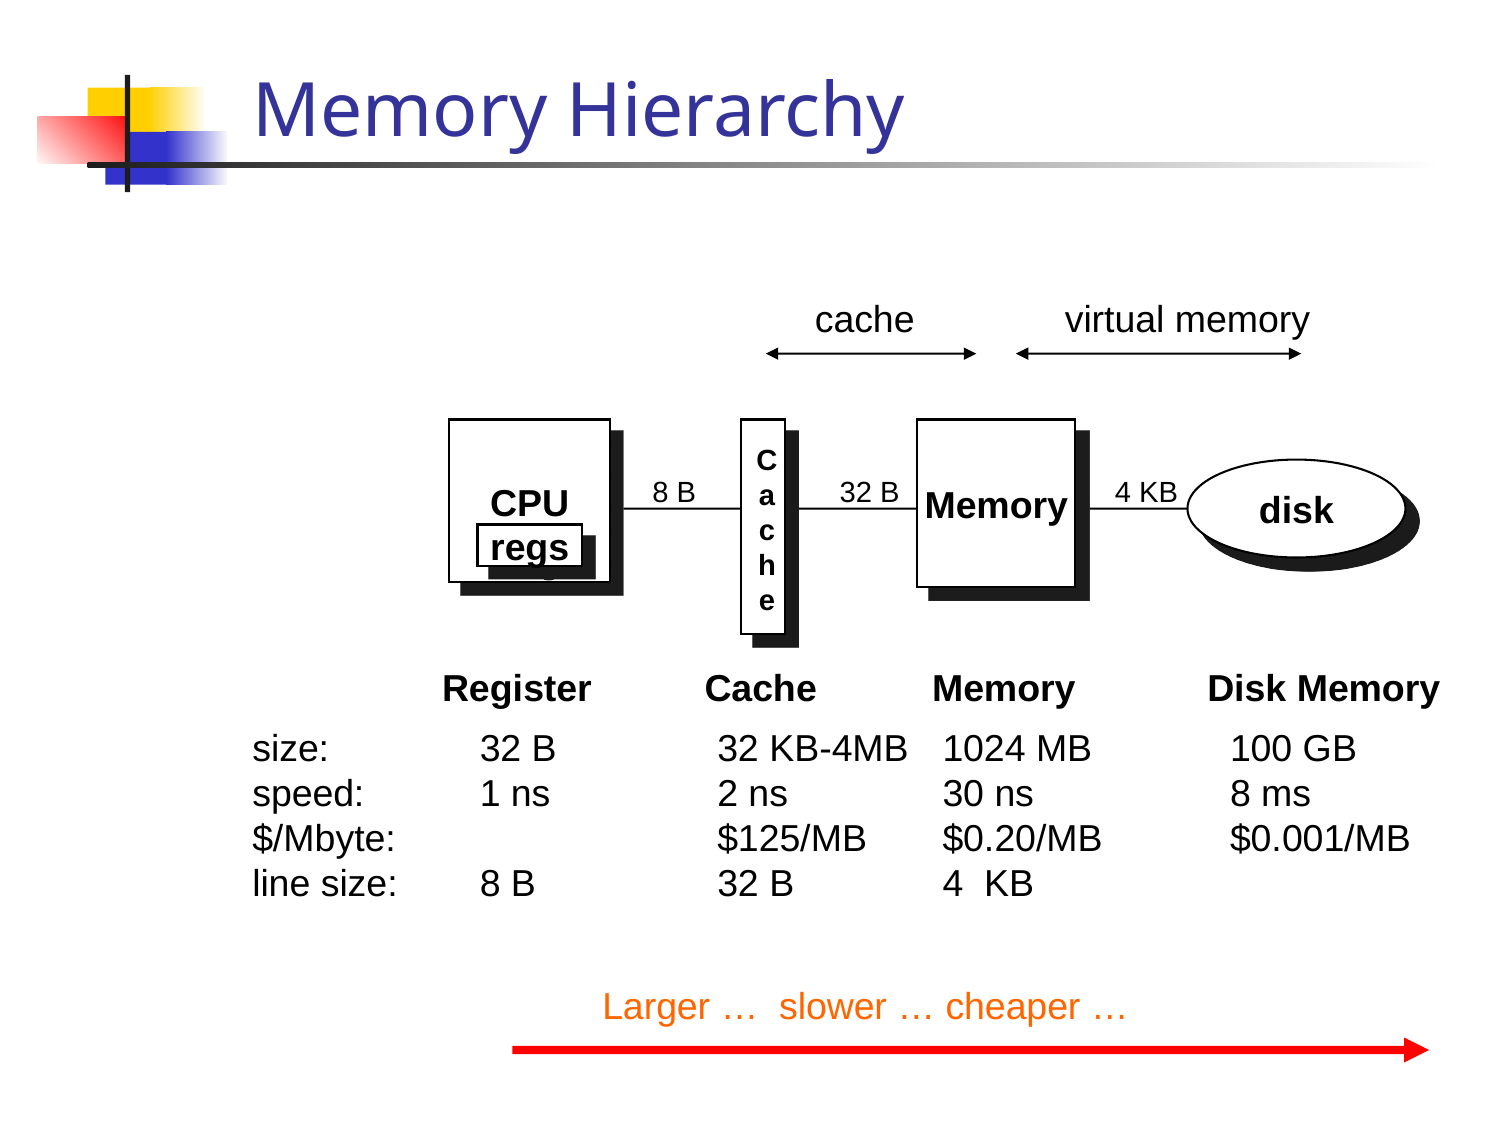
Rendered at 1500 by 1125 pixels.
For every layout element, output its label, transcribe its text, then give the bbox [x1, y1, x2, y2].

text_box Register [427, 656, 618, 716]
text_box Memory [917, 419, 1076, 588]
text_box 32 B [824, 466, 915, 516]
text_box Memory Hierarchy [237, 37, 1463, 175]
text_box [512, 1043, 1430, 1057]
text_box virtual memory [1049, 287, 1326, 347]
text_box size: speed: $/Mbyte: line size: [237, 716, 413, 911]
text_box 1024 MB 30 ns $0.20/MB 4 KB [927, 716, 1118, 911]
text_box Larger … slower … cheaper … [587, 974, 1144, 1035]
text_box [448, 419, 611, 583]
text_box disk [1188, 459, 1406, 558]
text_box [765, 347, 977, 360]
text_box Memory [917, 656, 1091, 716]
text_box Disk Memory [1192, 656, 1456, 716]
text_box 8 B [637, 466, 712, 516]
text_box 32 KB-4MB 2 ns $125/MB 32 B [702, 716, 924, 911]
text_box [740, 419, 790, 635]
text_box [1015, 347, 1302, 360]
text_box cache [800, 287, 930, 347]
text_box Cache [689, 656, 832, 716]
text_box 32 B 1 ns 8 B [465, 716, 572, 911]
text_box 4 KB [1099, 466, 1194, 516]
text_box 100 GB 8 ms $0.001/MB [1215, 716, 1426, 866]
